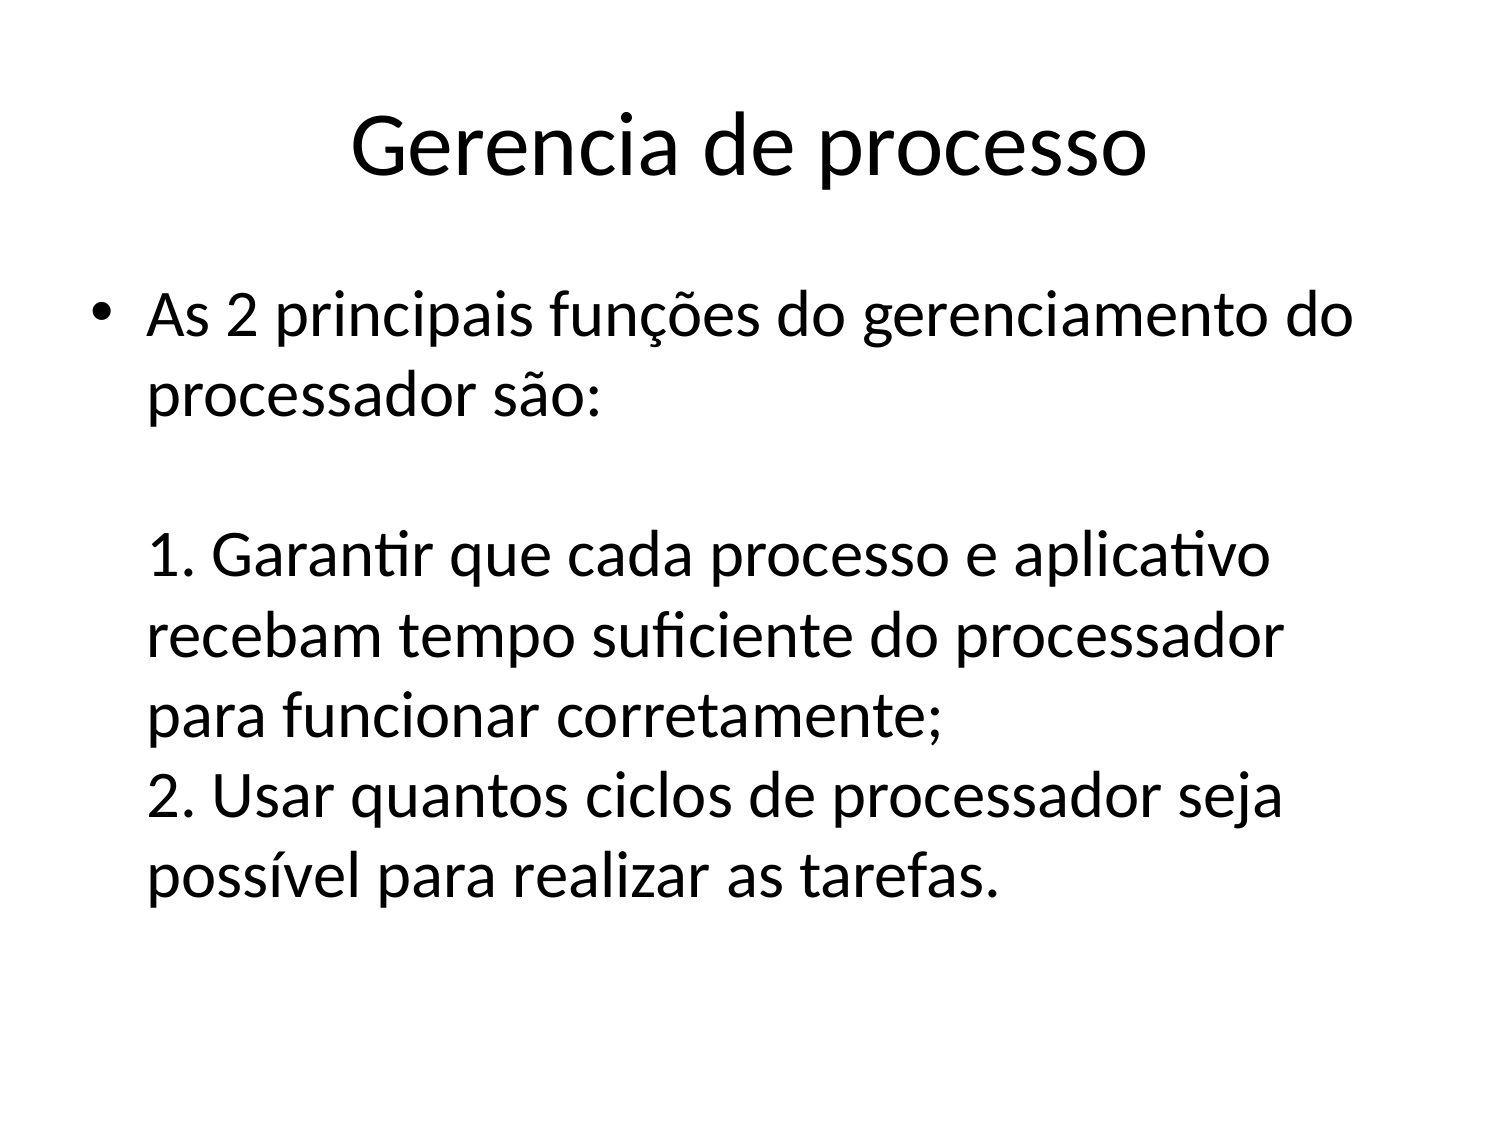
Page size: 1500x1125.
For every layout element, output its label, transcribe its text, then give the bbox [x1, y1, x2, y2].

title Gerencia de processo [75, 45, 1425, 233]
list As 2 principais funções do gerenciamento do processador são: 1. Garantir que cada processo e aplicativo recebam tempo suficiente do processador para funcionar corretamente; 2. Usar quantos ciclos de processador seja possível para realizar as tarefas. [75, 262, 1425, 1005]
